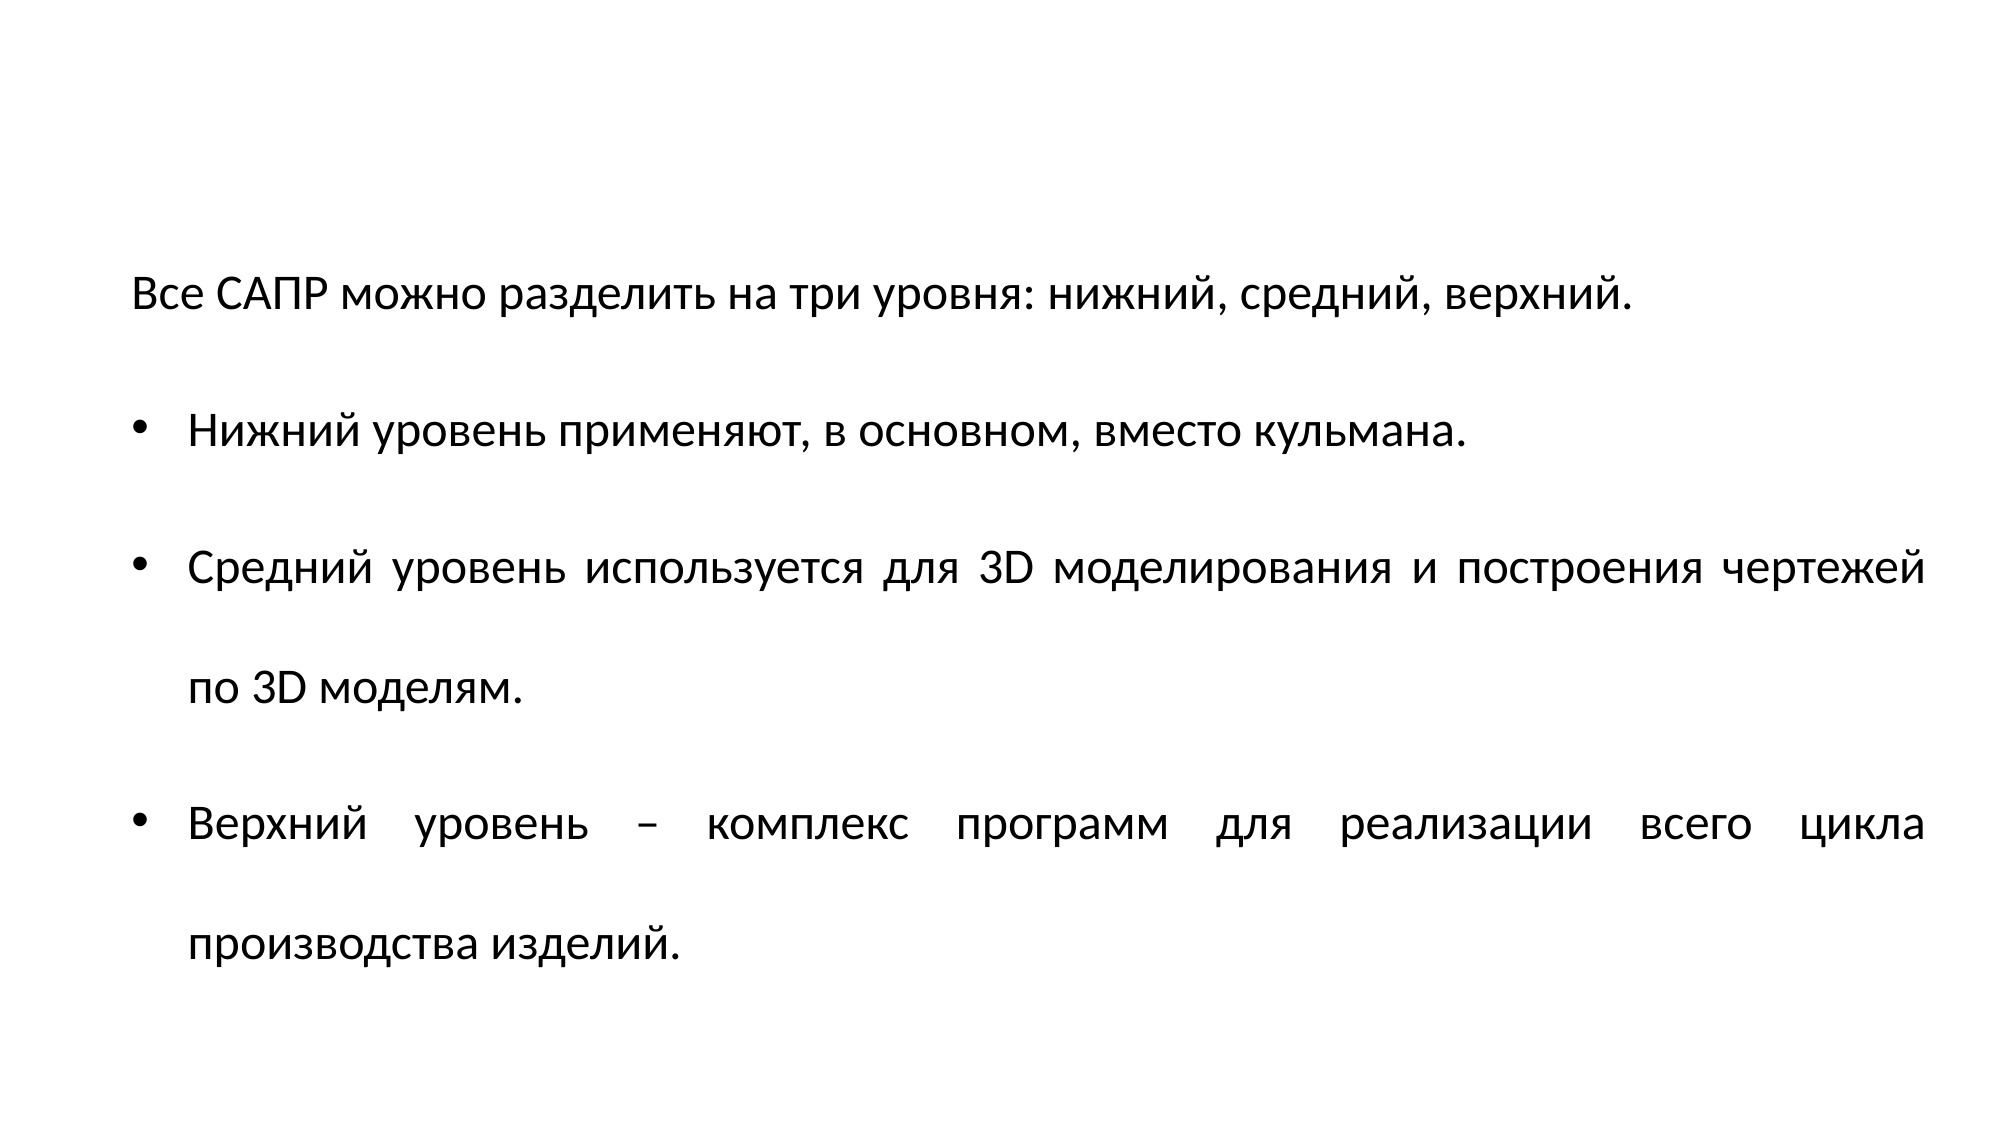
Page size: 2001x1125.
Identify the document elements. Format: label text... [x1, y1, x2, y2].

text_box Все САПР можно разделить на три уровня: нижний, средний, верхний. Нижний уровень применяют, в основном, вместо кульмана. Средний уровень используется для 3D моделирования и построения чертежей по 3D моделям. Верхний уровень – комплекс программ для реализации всего цикла производства изделий. [116, 192, 1942, 978]
